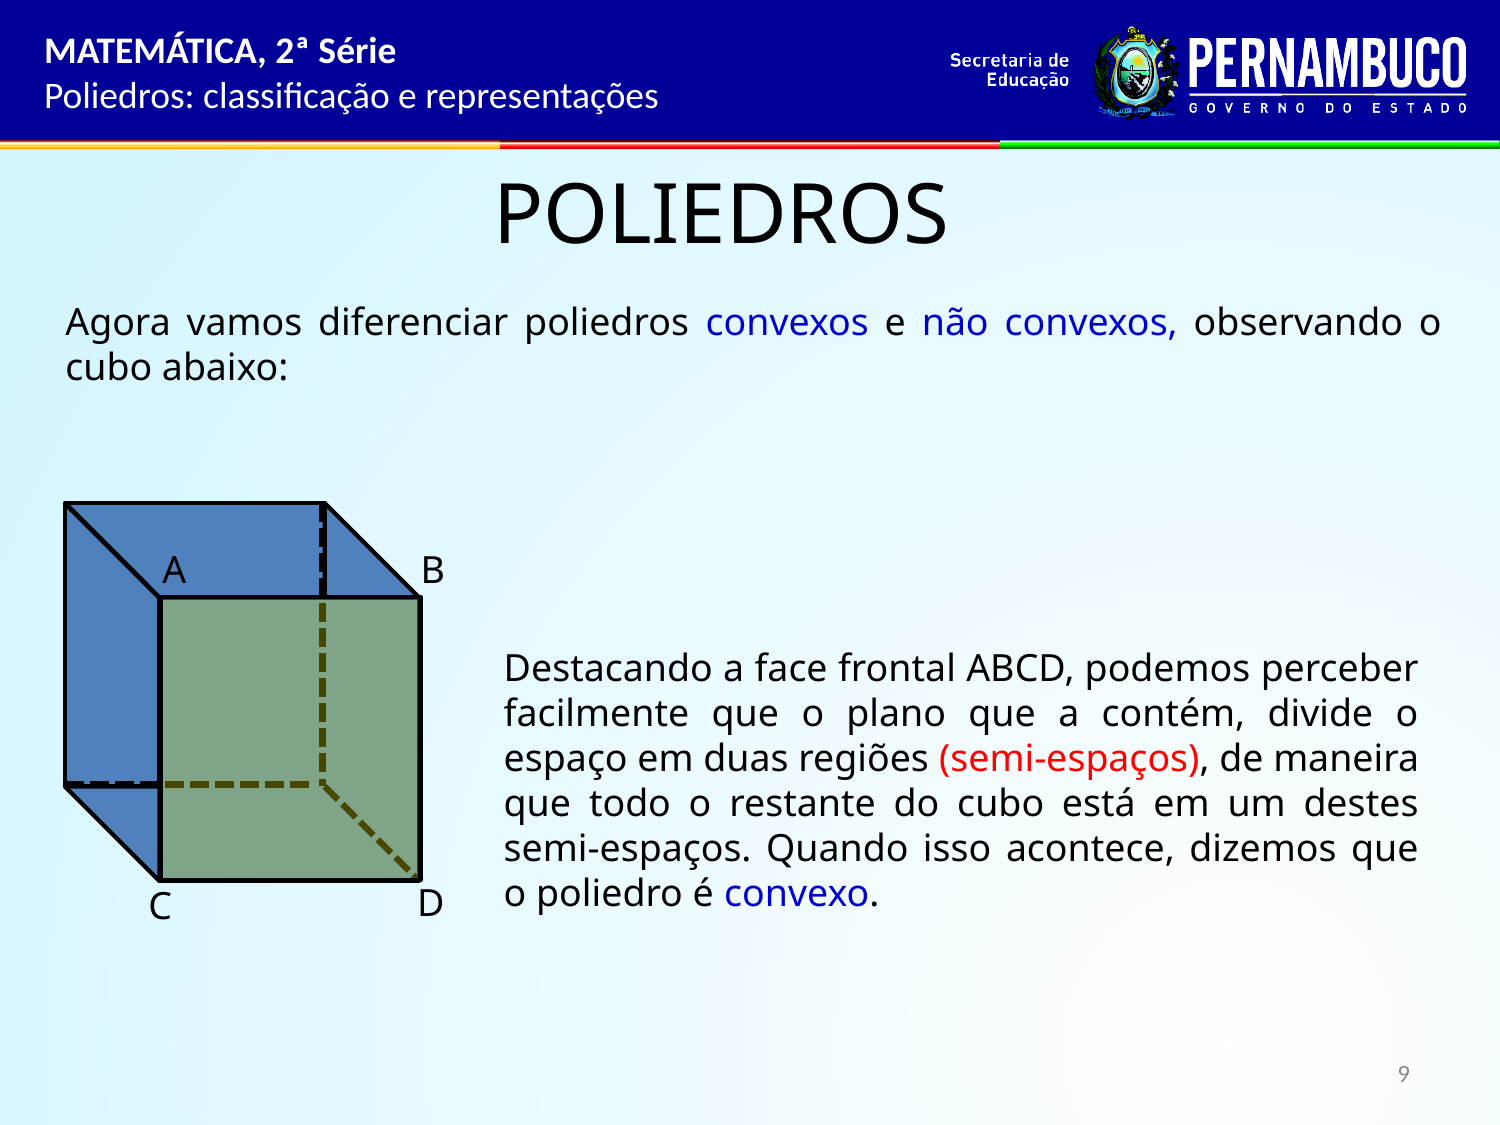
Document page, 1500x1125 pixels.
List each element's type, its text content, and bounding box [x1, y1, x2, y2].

text_box MATEMÁTICA, 2ª Série Poliedros: classificação e representações [29, 18, 857, 124]
text_box Agora vamos diferenciar poliedros convexos e não convexos, observando o cubo abaixo: [50, 290, 1457, 396]
text_box POLIEDROS [478, 153, 1034, 268]
text_box Destacando a face frontal ABCD, podemos perceber facilmente que o plano que a contém, divide o espaço em duas regiões (semi-espaços), de maneira que todo o restante do cubo está em um destes semi-espaços. Quando isso acontece, dizemos que o poliedro é convexo. [489, 636, 1435, 922]
slide_number 9 [1074, 1042, 1425, 1103]
picture [0, 0, 1500, 1125]
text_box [64, 502, 420, 882]
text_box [133, 538, 477, 936]
